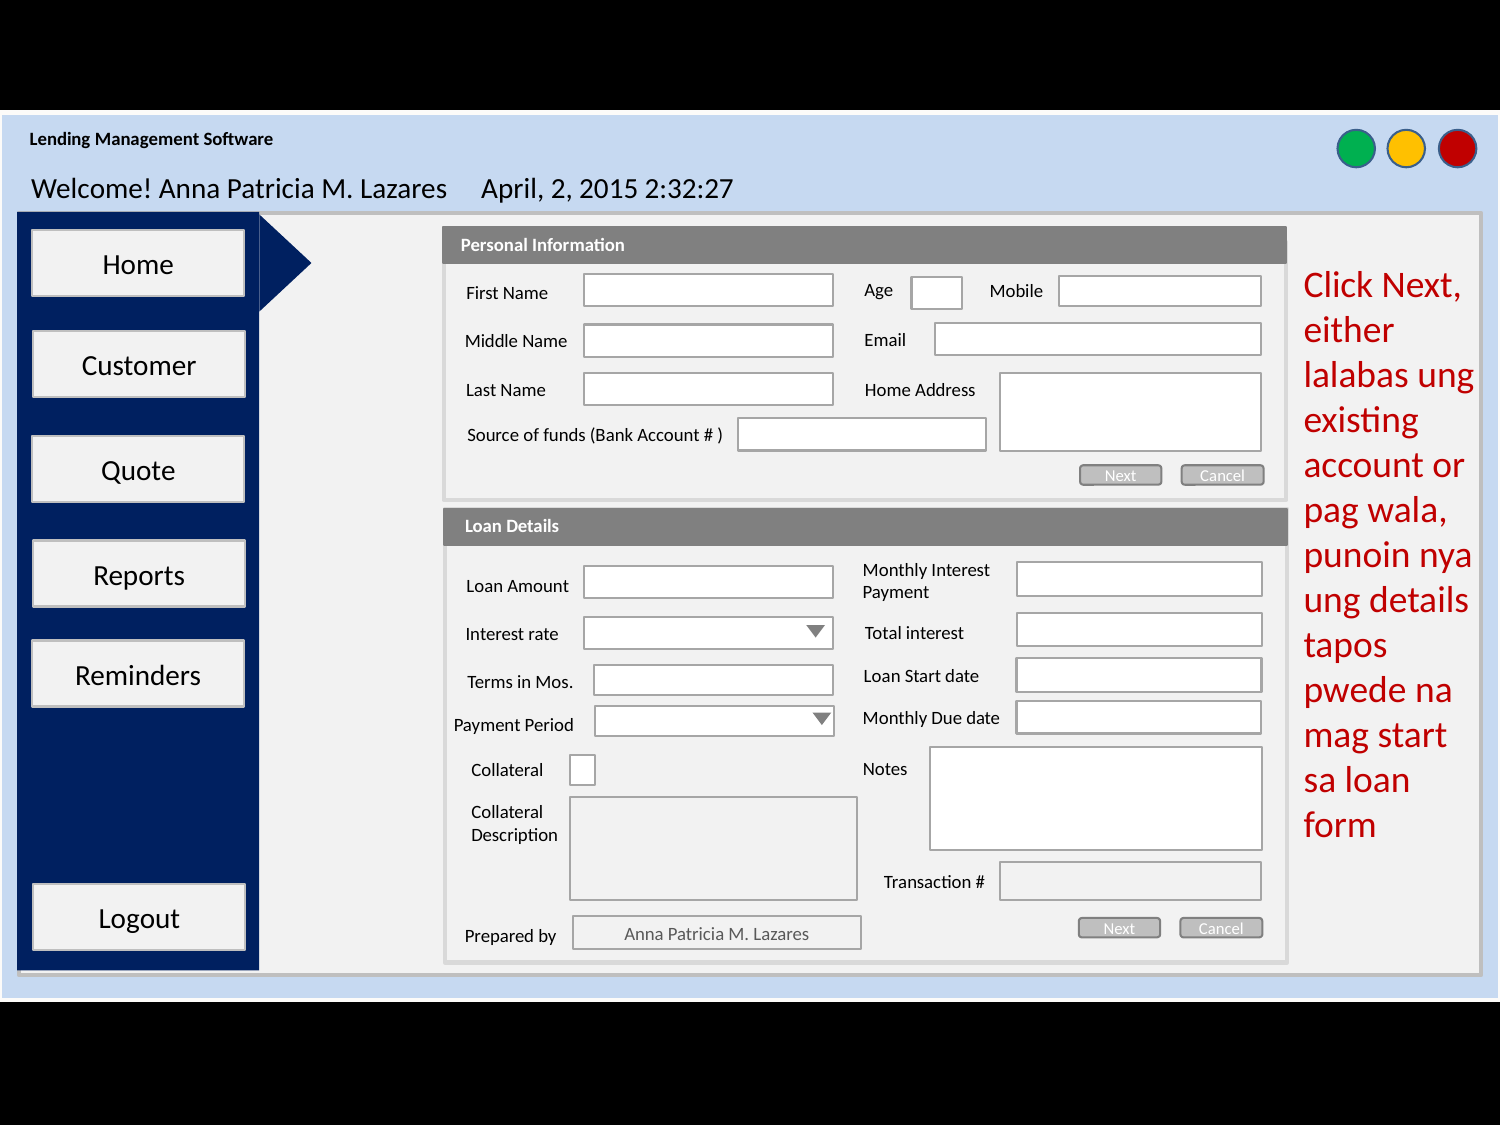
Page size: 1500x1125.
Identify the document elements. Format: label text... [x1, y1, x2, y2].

text_box [568, 753, 597, 787]
text_box Loan Details [450, 506, 575, 545]
text_box [568, 794, 859, 902]
text_box [804, 622, 827, 640]
text_box [909, 275, 964, 311]
text_box Payment Period [439, 705, 589, 743]
text_box [736, 416, 988, 453]
text_box Total interest [850, 613, 980, 651]
text_box Cancel [1179, 463, 1266, 487]
text_box [15, 210, 261, 972]
text_box Welcome! Anna Patricia M. Lazares April, 2, 2015 2:32:27 [16, 161, 797, 212]
text_box [582, 272, 835, 308]
text_box [582, 615, 835, 651]
text_box [998, 860, 1263, 902]
text_box Monthly Due date [847, 698, 1015, 736]
text_box Quote [30, 433, 246, 504]
text_box [1436, 127, 1479, 170]
text_box [1057, 274, 1264, 308]
text_box Terms in Mos. [452, 662, 589, 700]
text_box Monthly Interest Payment [847, 549, 1010, 610]
text_box Last Name [451, 369, 561, 408]
text_box Reminders [30, 638, 246, 709]
text_box First Name [451, 273, 564, 311]
text_box [0, 110, 1500, 1002]
text_box Email [849, 320, 922, 358]
text_box Anna Patricia M. Lazares [571, 914, 863, 951]
text_box Click Next, either lalabas ung existing account or pag wala, punoin nya ung details tapos pwede na mag start sa loan form [1288, 252, 1500, 853]
text_box Logout [31, 882, 247, 952]
text_box Interest rate [450, 613, 574, 652]
text_box [582, 564, 835, 600]
text_box Home Address [850, 370, 991, 408]
text_box Loan Start date [849, 655, 995, 694]
text_box Age [849, 270, 909, 308]
text_box [810, 710, 834, 728]
text_box [17, 211, 1483, 977]
text_box Personal Information [445, 224, 640, 263]
text_box [1335, 127, 1378, 170]
text_box [582, 371, 835, 407]
text_box [1015, 611, 1264, 648]
text_box Next [1076, 915, 1163, 940]
text_box Reports [31, 538, 247, 609]
text_box [998, 371, 1264, 453]
text_box [582, 322, 835, 359]
text_box [933, 321, 1264, 358]
text_box [442, 507, 1288, 547]
text_box Customer [31, 329, 247, 399]
text_box Source of funds (Bank Account # ) [452, 415, 739, 453]
text_box Lending Management Software [14, 119, 289, 157]
text_box Loan Amount [451, 565, 584, 604]
text_box Transaction # [869, 862, 998, 900]
text_box [593, 704, 836, 738]
text_box Collateral [456, 750, 559, 788]
text_box Collateral Description [456, 792, 573, 853]
text_box [1014, 656, 1264, 694]
text_box Middle Name [450, 321, 583, 360]
text_box [257, 212, 314, 314]
text_box [927, 744, 1264, 852]
text_box [592, 663, 835, 697]
text_box Notes [848, 749, 923, 787]
text_box [1014, 699, 1263, 736]
text_box [1015, 560, 1264, 598]
text_box [442, 265, 1288, 502]
text_box Cancel [1178, 915, 1265, 940]
text_box [1385, 127, 1428, 170]
text_box Next [1077, 463, 1164, 487]
text_box Mobile [974, 271, 1058, 309]
text_box [443, 547, 1289, 965]
text_box [441, 225, 1289, 265]
text_box Prepared by [450, 916, 572, 954]
text_box Home [30, 228, 246, 298]
